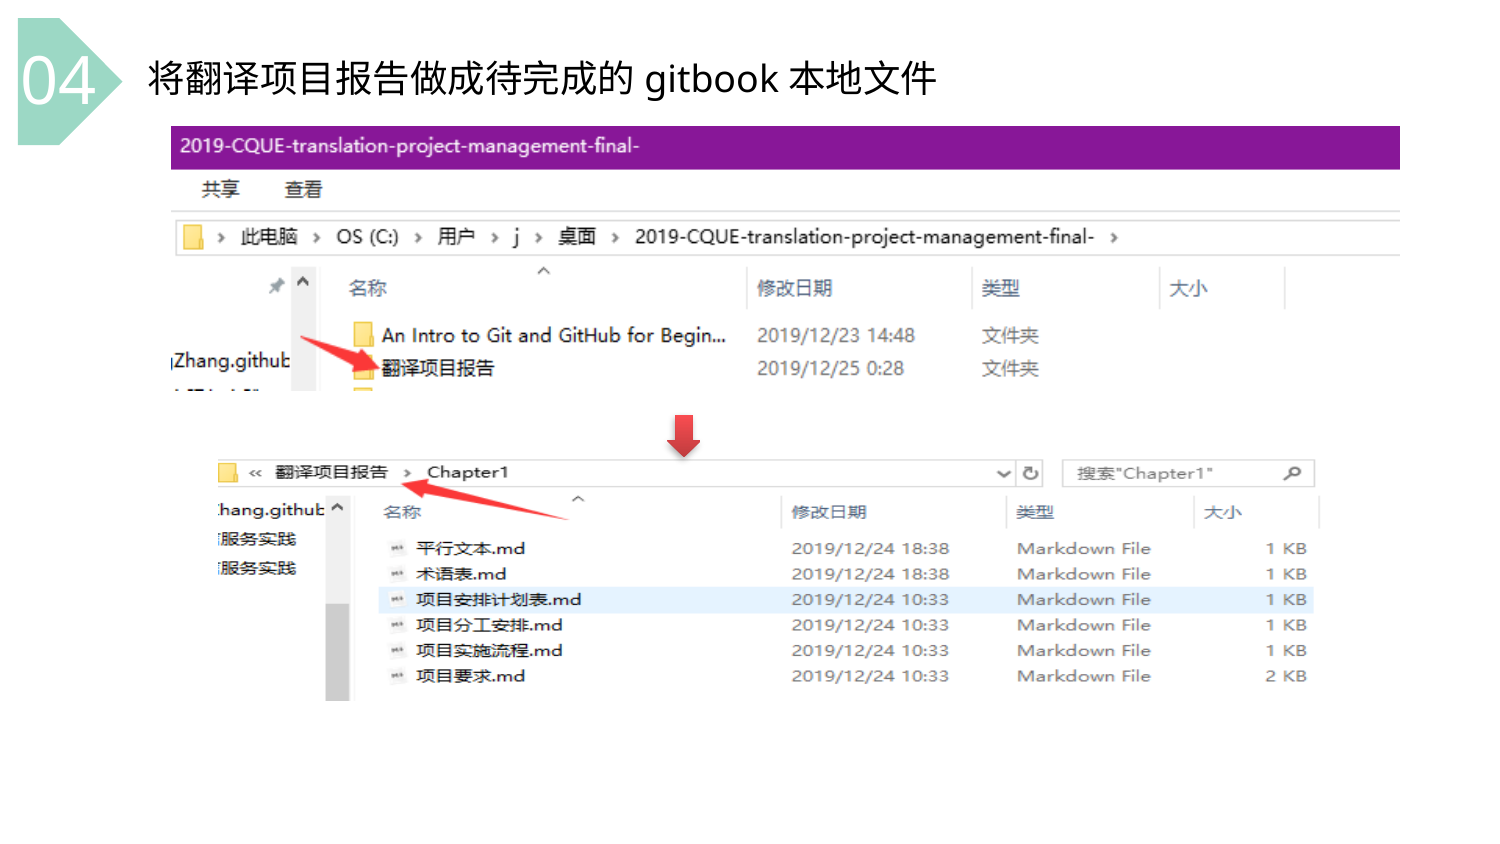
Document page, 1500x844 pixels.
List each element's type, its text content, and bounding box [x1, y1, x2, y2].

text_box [5, 17, 123, 146]
picture [218, 456, 1328, 701]
text_box [667, 414, 701, 455]
text_box 将翻译项目报告做成待完成的gitbook本地文件 [133, 48, 1019, 108]
picture [170, 126, 1400, 391]
